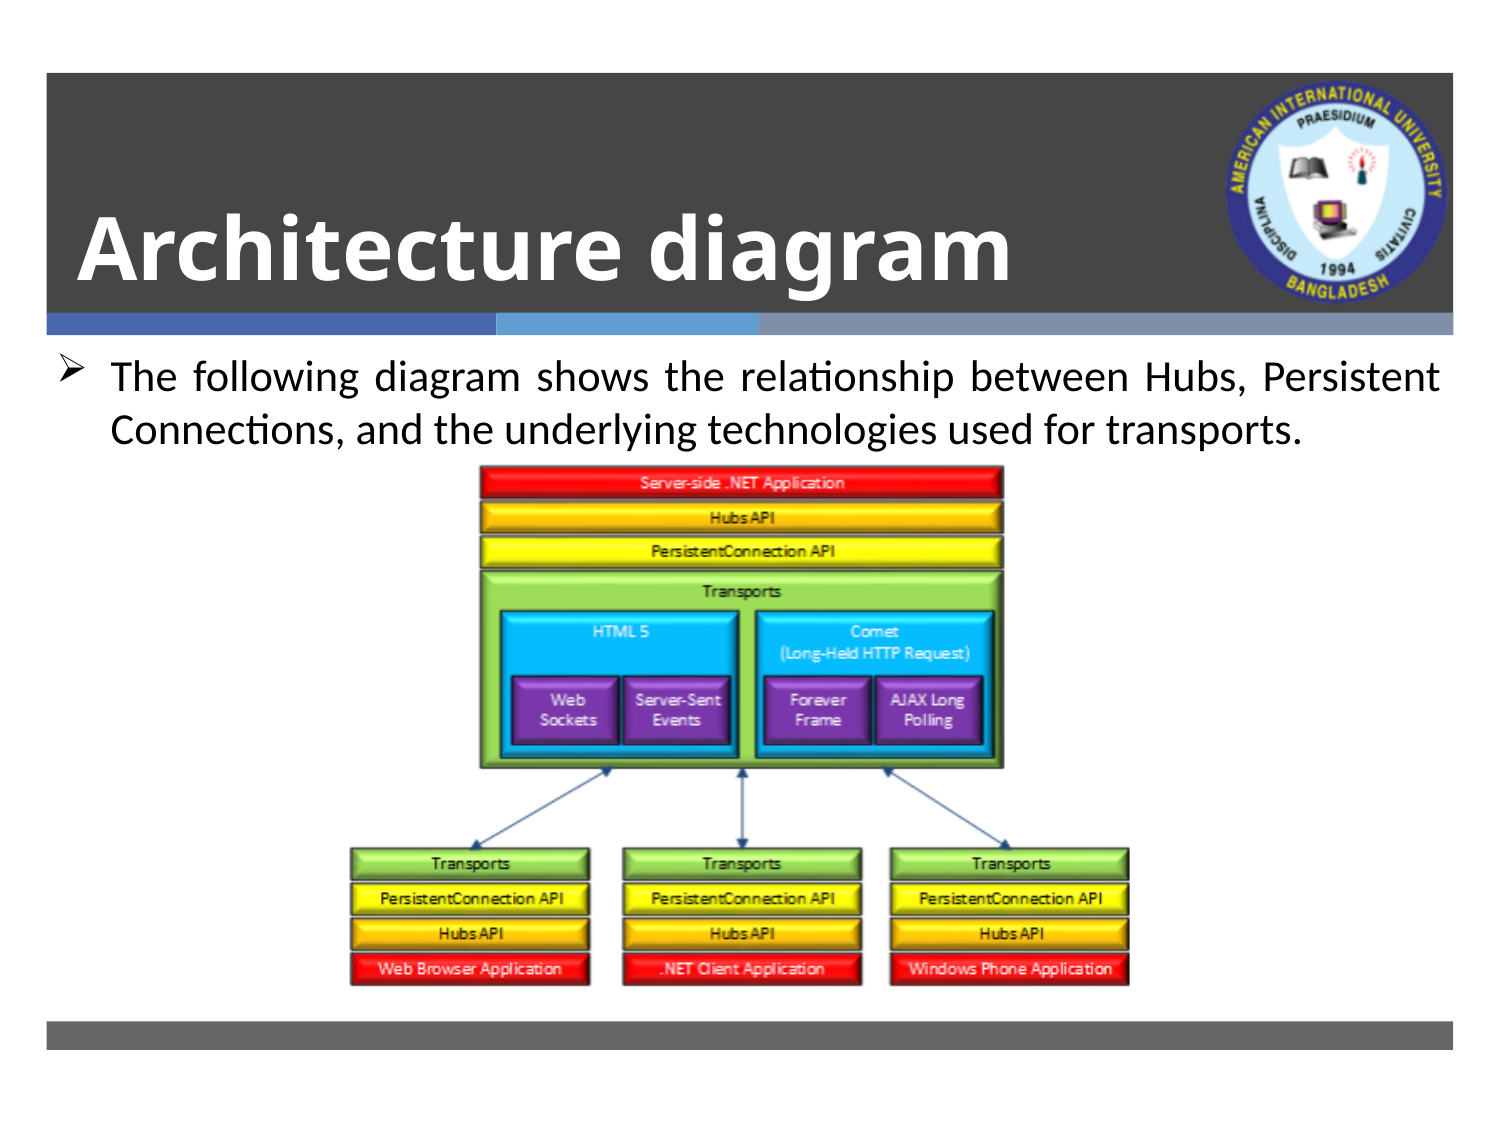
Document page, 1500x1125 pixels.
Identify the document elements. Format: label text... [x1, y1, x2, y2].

picture [339, 451, 1141, 999]
text_box The following diagram shows the relationship between Hubs, Persistent Connections, and the underlying technologies used for transports. [41, 332, 1459, 467]
title Architecture diagram [62, 127, 1210, 306]
picture [1220, 75, 1454, 310]
